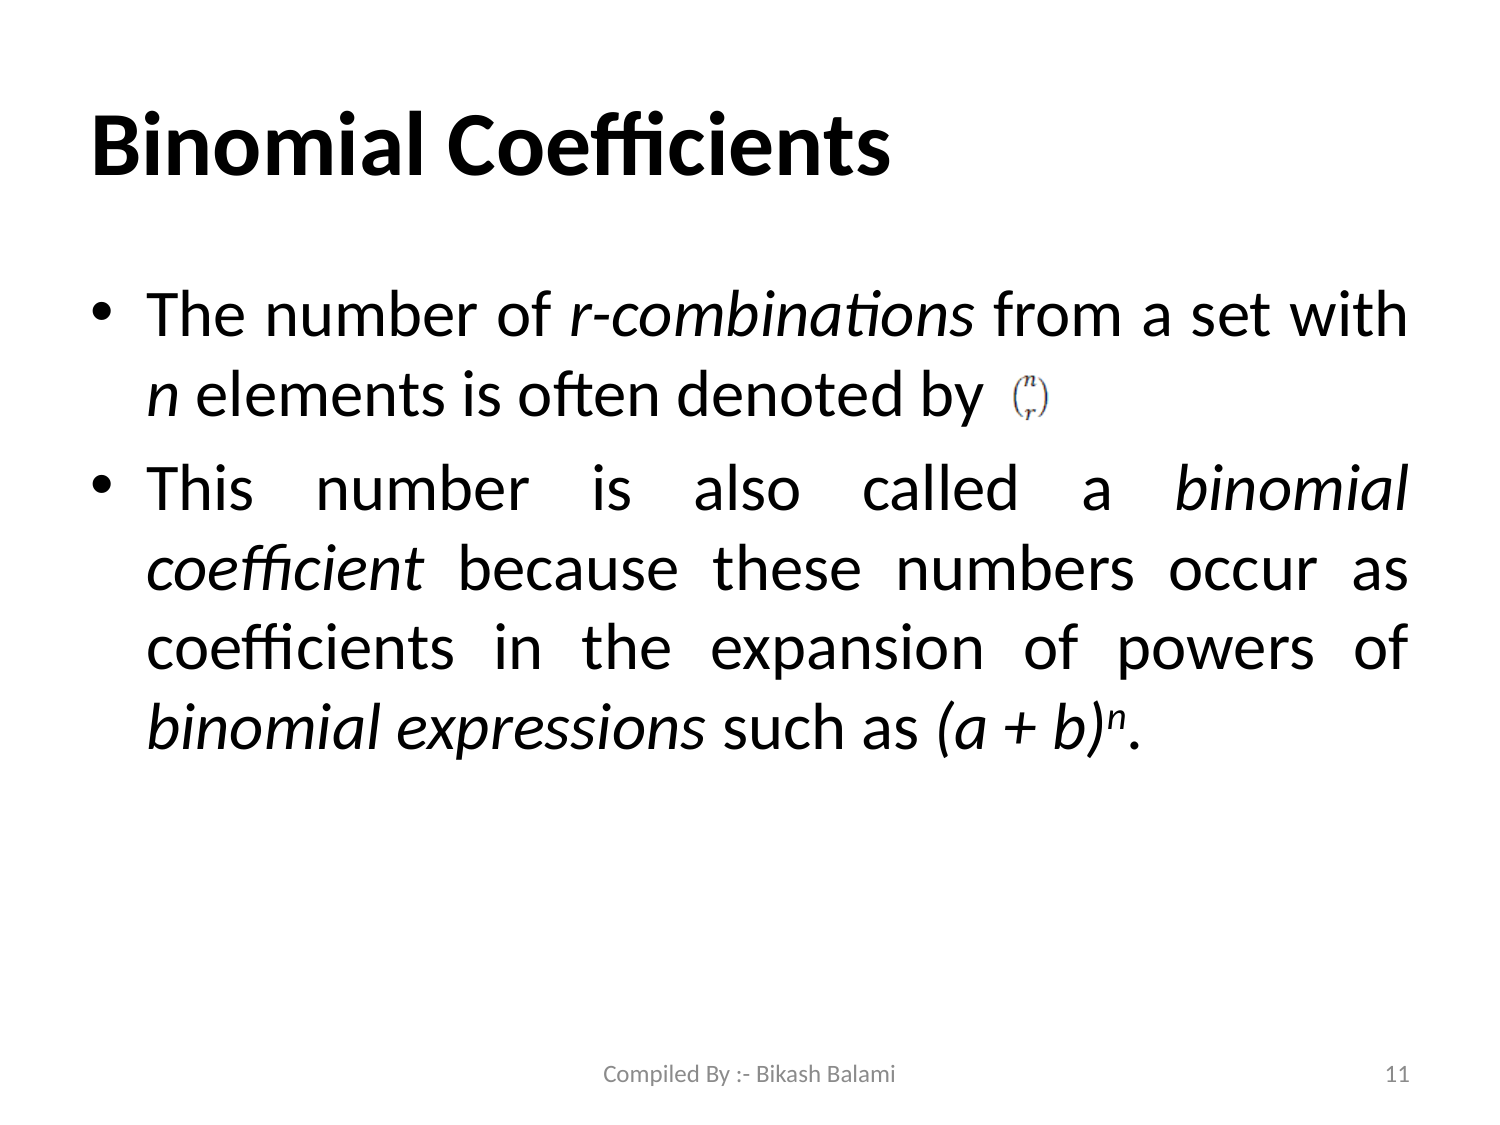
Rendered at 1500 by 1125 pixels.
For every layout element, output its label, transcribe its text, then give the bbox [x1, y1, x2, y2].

picture [1012, 374, 1049, 427]
footer Compiled By :- Bikash Balami [512, 1042, 988, 1103]
slide_number 11 [1074, 1042, 1425, 1103]
list The number of r-combinations from a set with n elements is often denoted by This number is also called a binomial coefficient because these numbers occur as coefficients in the expansion of powers of binomial expressions such as (a + b)n. [75, 262, 1425, 1005]
title Binomial Coefficients [75, 45, 1425, 233]
